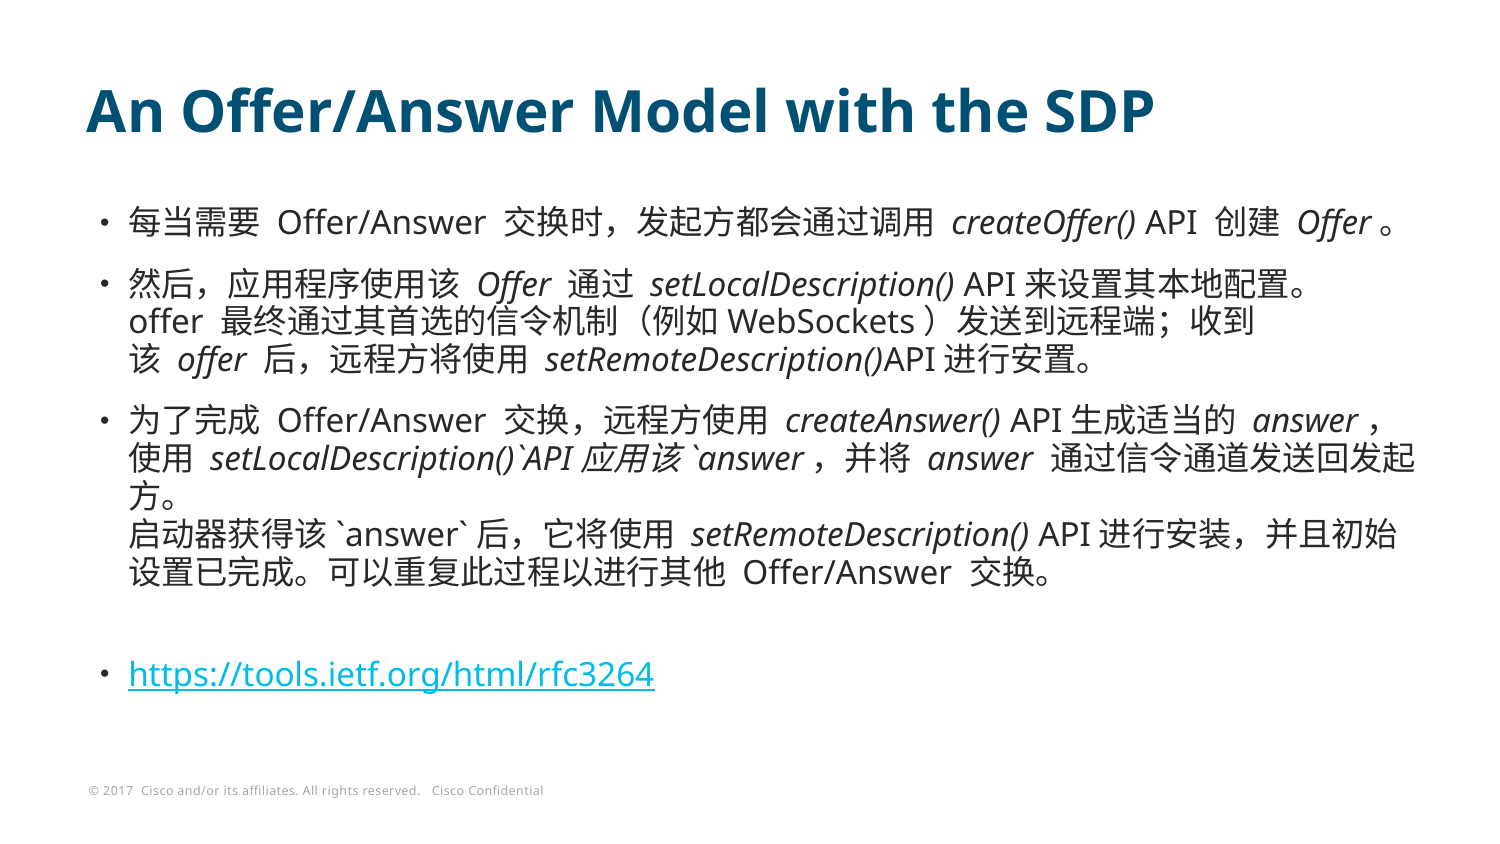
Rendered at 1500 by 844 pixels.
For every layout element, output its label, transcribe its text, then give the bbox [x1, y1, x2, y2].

title An Offer/Answer Model with the SDP [71, 55, 1441, 176]
list 每当需要 Offer/Answer 交换时，发起方都会通过调用 createOffer() API 创建 Offer。 然后，应用程序使用该 Offer 通过 setLocalDescription() API来设置其本地配置。 offer 最终通过其首选的信令机制（例如WebSockets）发送到远程端；收到该 offer 后，远程方将使用 setRemoteDescription()API进行安置。 为了完成 Offer/Answer 交换，远程方使用 createAnswer() API生成适当的 answer，使用 setLocalDescription()`API应用该`answer，并将 answer 通过信令通道发送回发起方。 启动器获得该`answer`后，它将使用 setRemoteDescription() API进行安装，并且初始设置已完成。可以重复此过程以进行其他 Offer/Answer 交换。 https://tools.ietf.org/html/rfc3264 [75, 197, 1434, 754]
